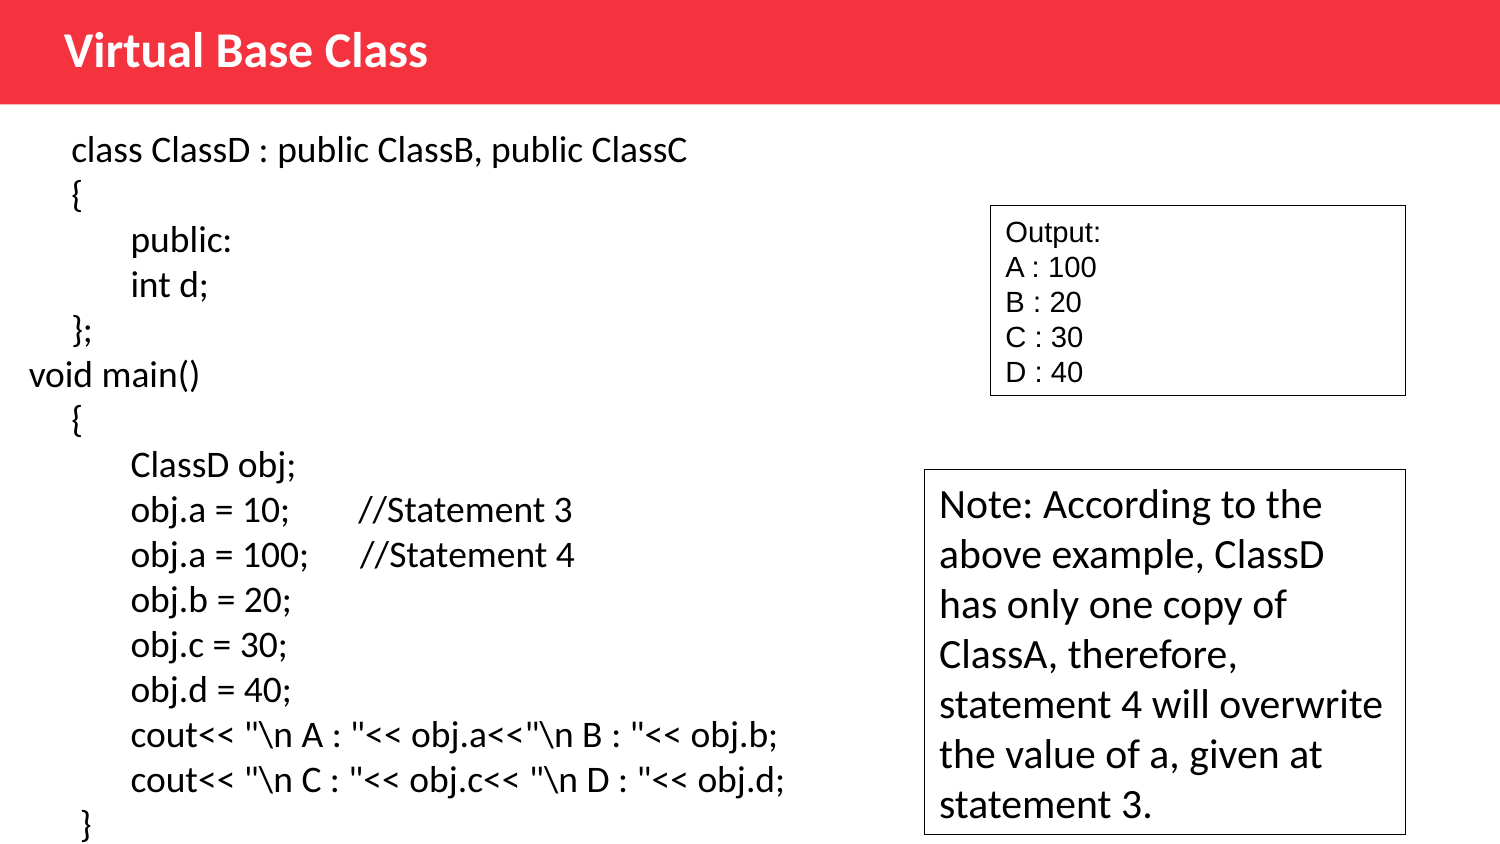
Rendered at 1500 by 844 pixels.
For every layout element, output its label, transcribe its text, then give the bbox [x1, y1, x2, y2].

text_box [0, 0, 1500, 105]
text_box Virtual Base Class [63, 15, 1203, 80]
text_box Output: A : 100 B : 20 C : 30 D : 40 [990, 205, 1406, 396]
text_box class ClassD : public ClassB, public ClassC { public: int d; }; void main() { ClassD obj; obj.a = 10; //Statement 3 obj.a = 100; //Statement 4 obj.b = 20; obj.c = 30; obj.d = 40; cout<< "\n A : "<< obj.a<<"\n B : "<< obj.b; cout<< "\n C : "<< obj.c<< "\n D : "<< obj.d; } [13, 110, 1483, 829]
text_box Note: According to the above example, ClassD has only one copy of ClassA, therefore, statement 4 will overwrite the value of a, given at statement 3. [924, 469, 1406, 835]
